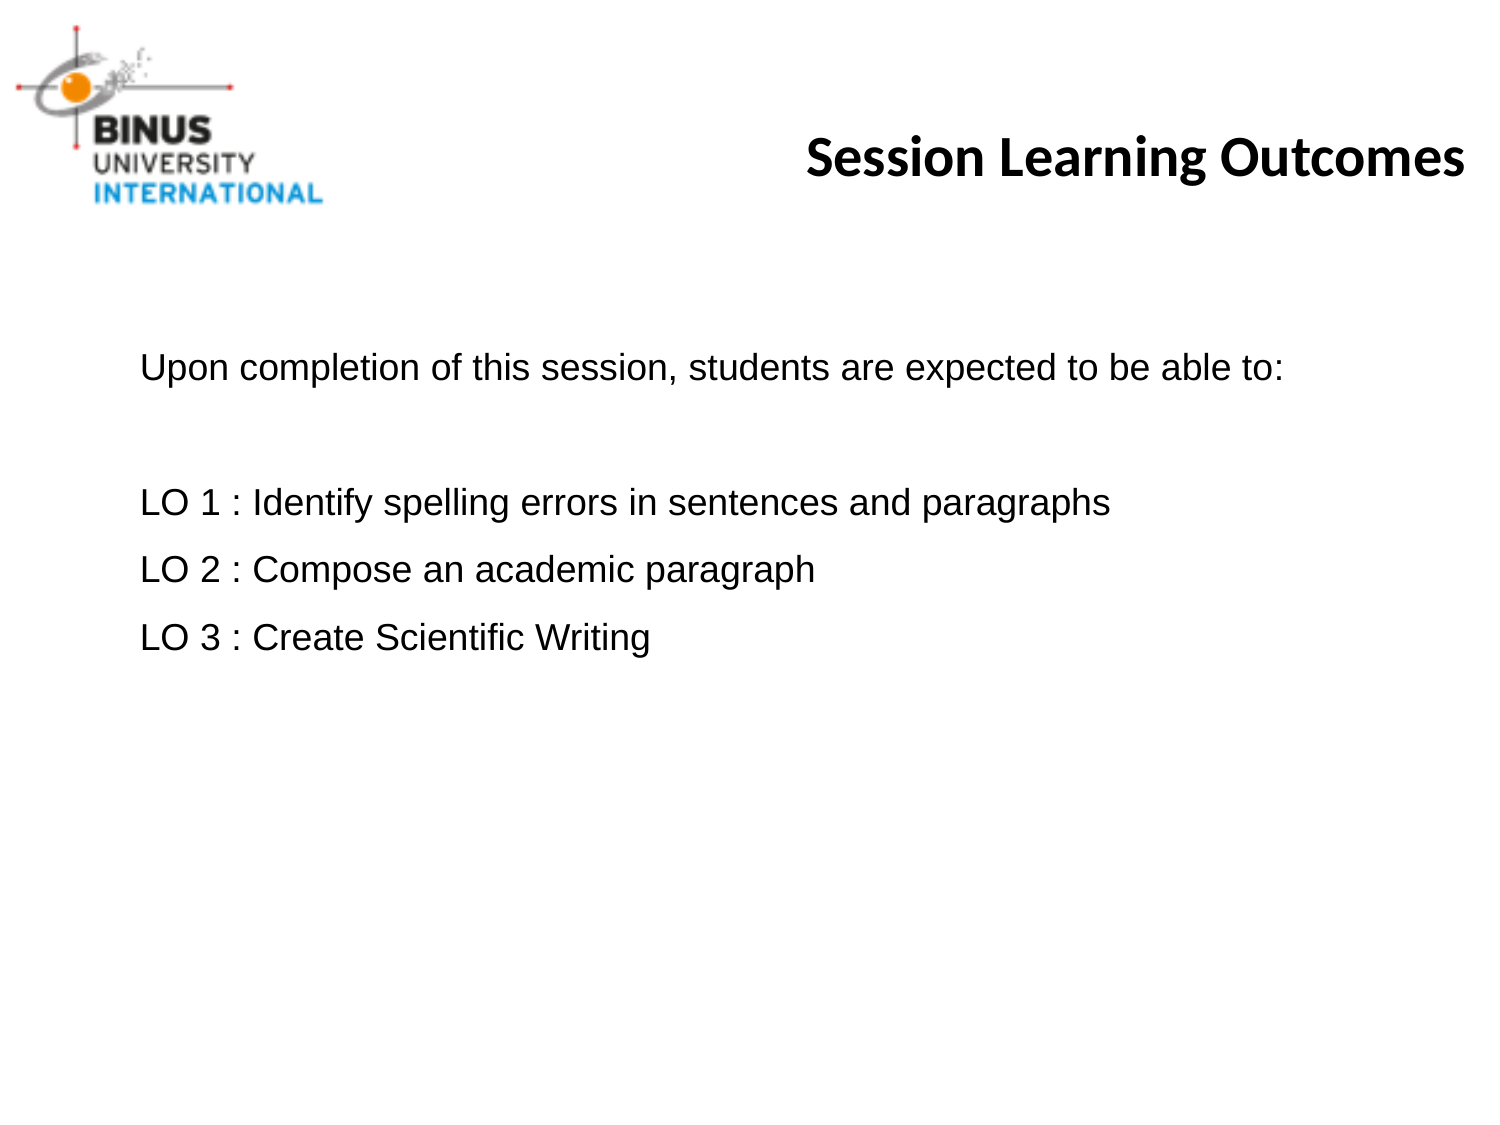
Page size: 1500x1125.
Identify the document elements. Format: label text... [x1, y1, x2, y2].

picture [12, 0, 363, 230]
text_box Session Learning Outcomes [791, 110, 1481, 196]
text_box Upon completion of this session, students are expected to be able to: LO 1 : Identify spelling errors in sentences and paragraphs LO 2 : Compose an academic paragraph LO 3 : Create Scientific Writing [125, 312, 1438, 665]
